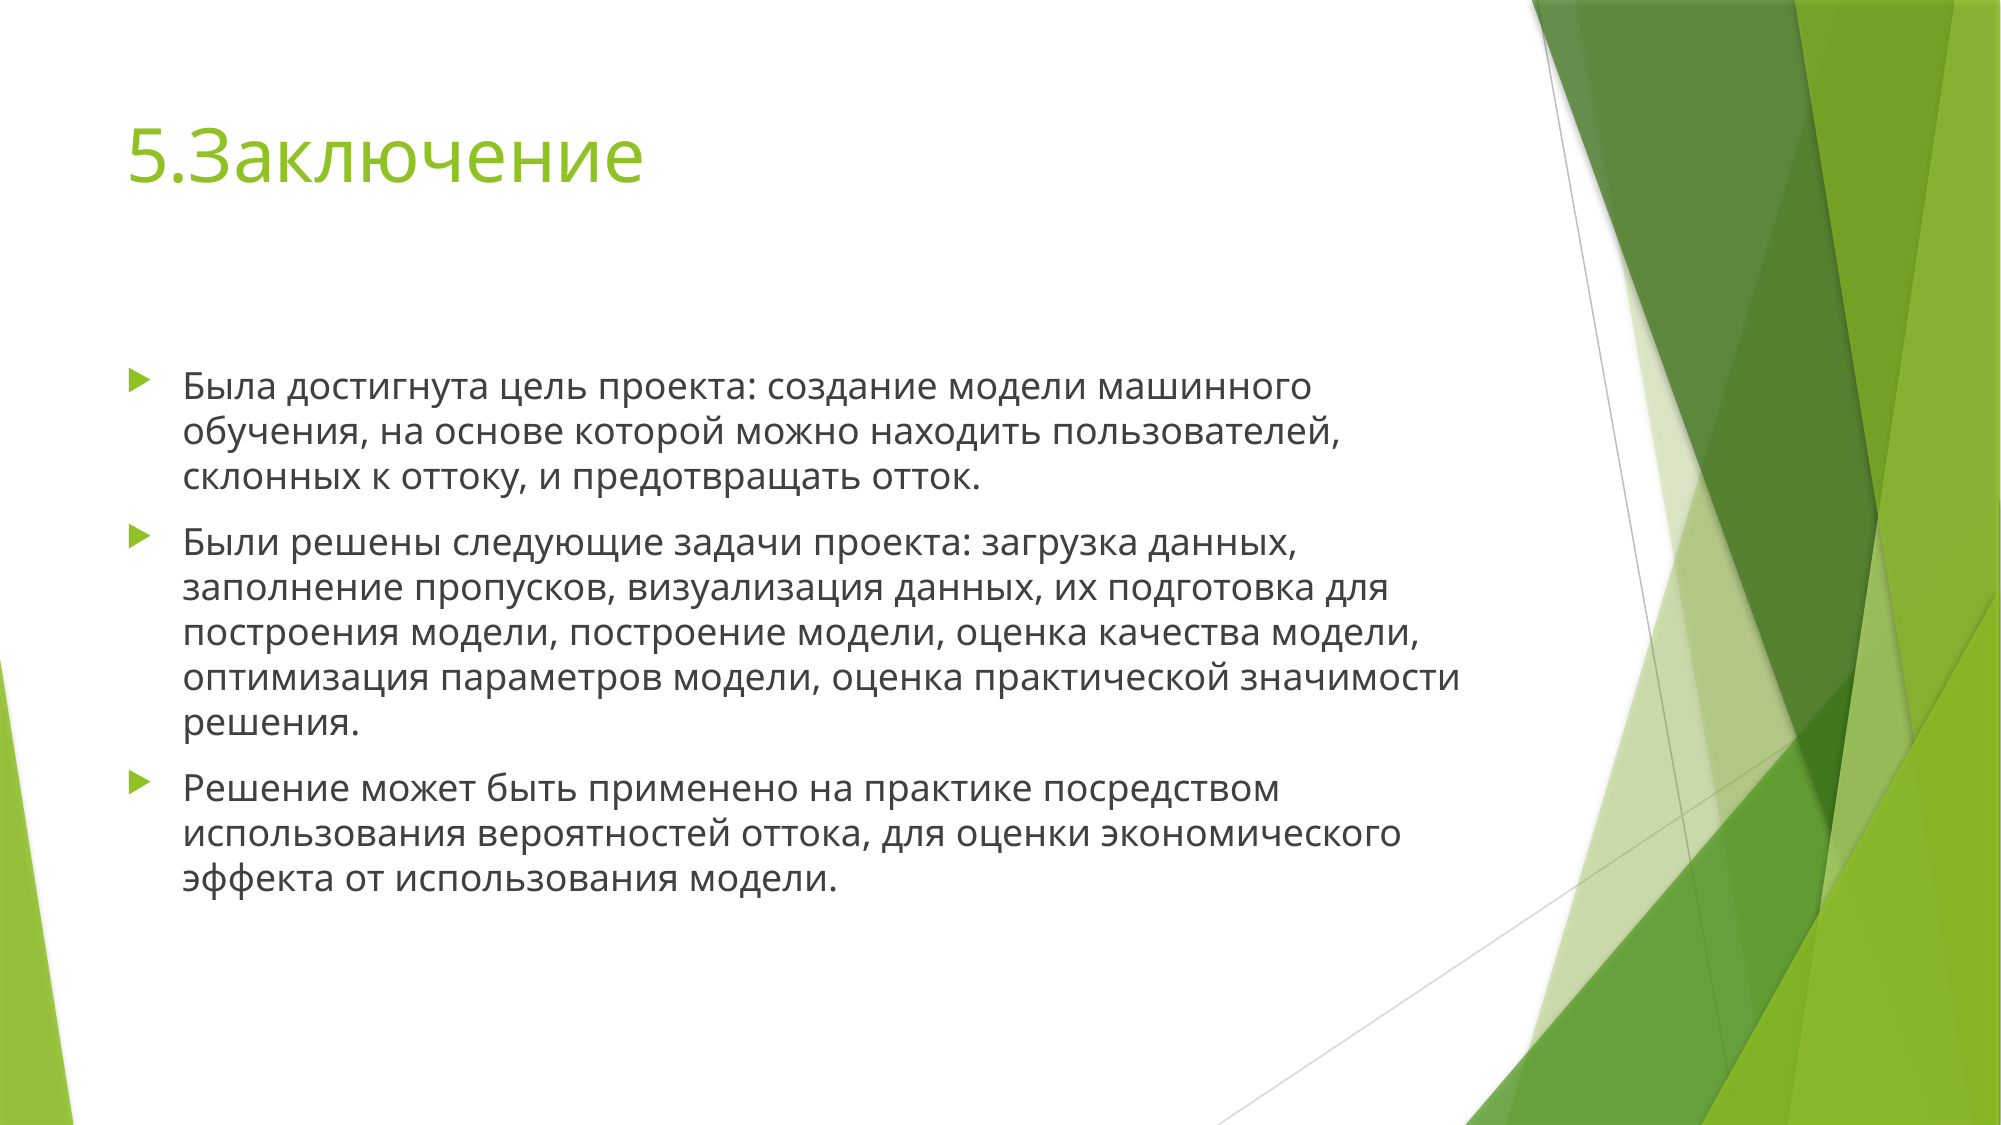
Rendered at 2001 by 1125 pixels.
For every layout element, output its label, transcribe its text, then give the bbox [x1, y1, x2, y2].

title 5.Заключение [111, 99, 1522, 317]
list Была достигнута цель проекта: создание модели машинного обучения, на основе которой можно находить пользователей, склонных к оттоку, и предотвращать отток. Были решены следующие задачи проекта: загрузка данных, заполнение пропусков, визуализация данных, их подготовка для построения модели, построение модели, оценка качества модели, оптимизация параметров модели, оценка практической значимости решения. Решение может быть применено на практике посредством использования вероятностей оттока, для оценки экономического эффекта от использования модели. [111, 354, 1522, 992]
